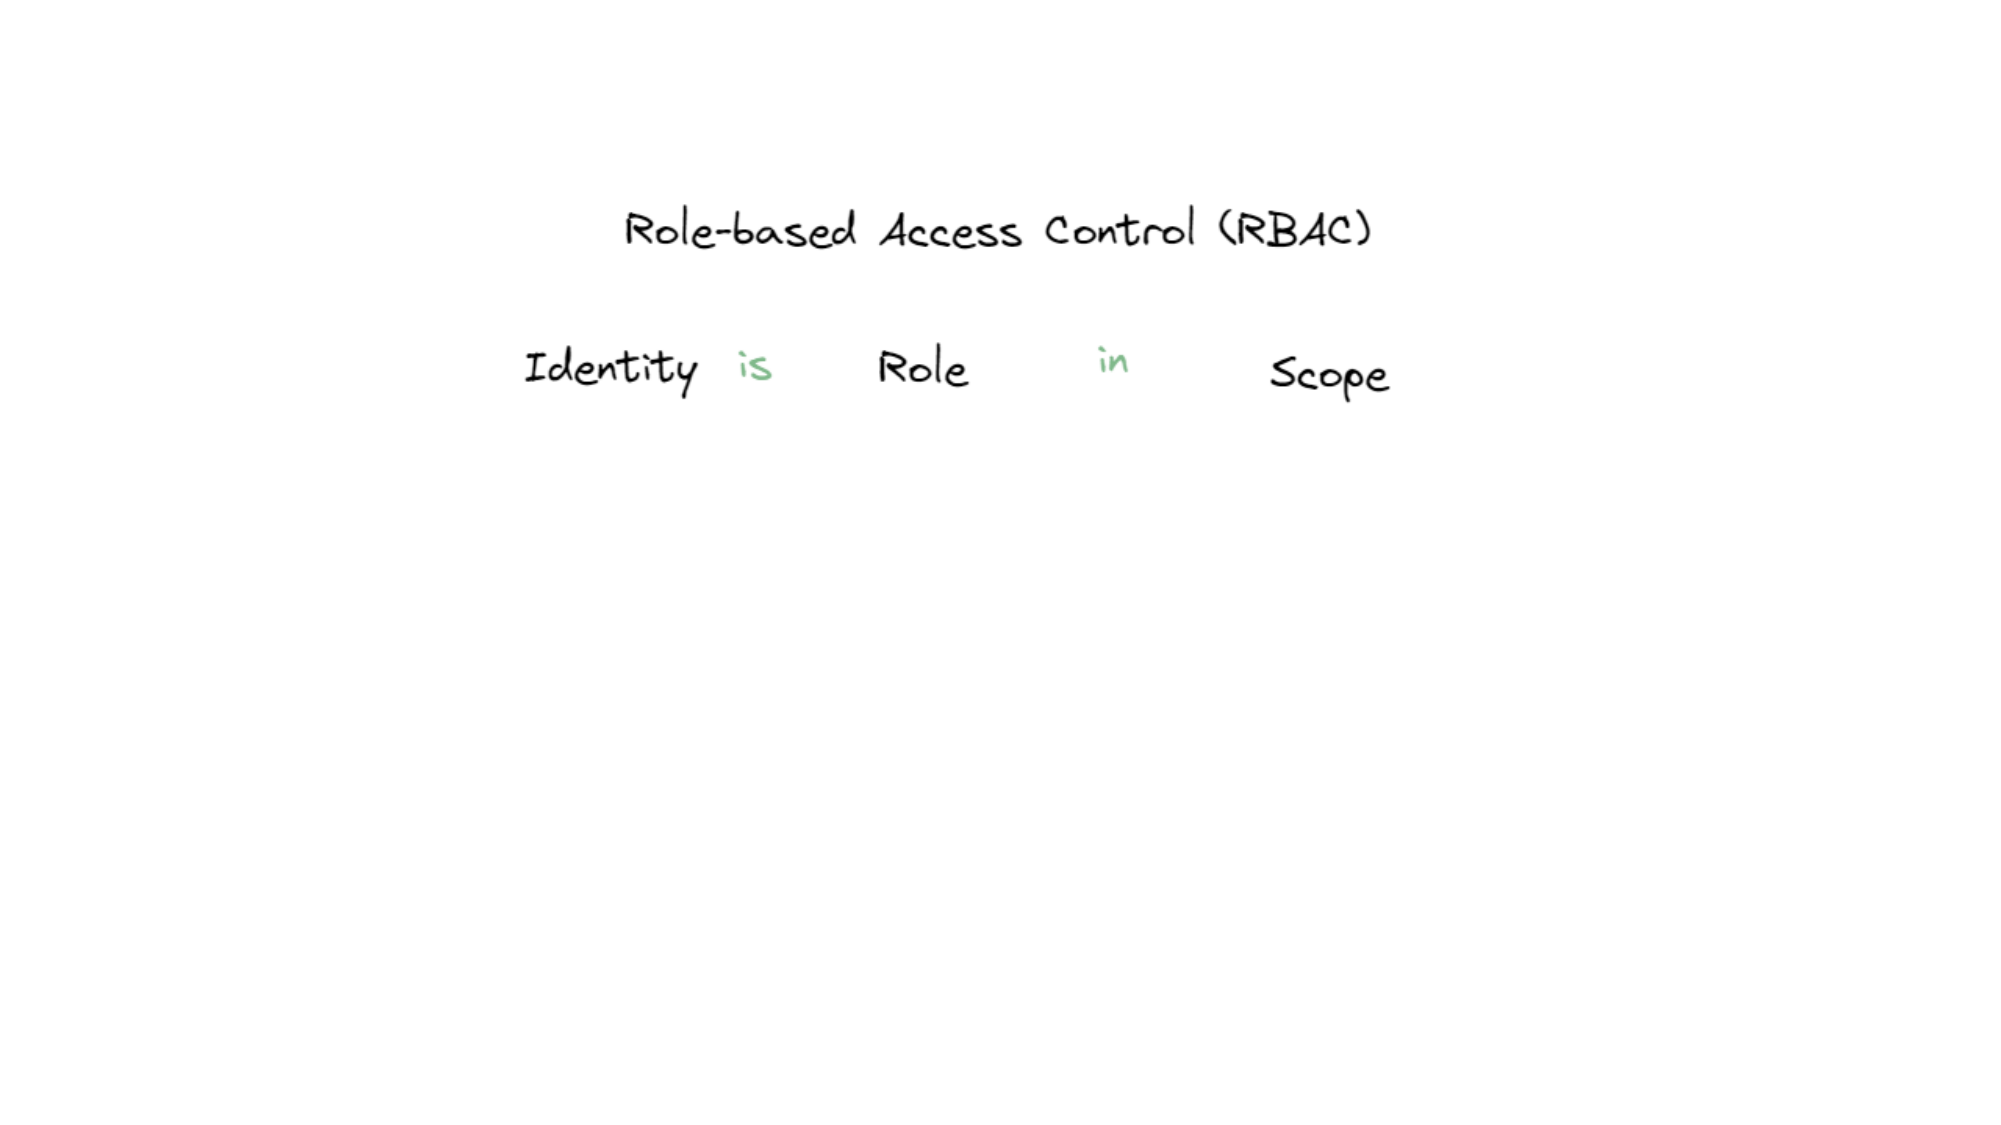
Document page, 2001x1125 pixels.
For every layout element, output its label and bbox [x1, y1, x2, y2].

picture [509, 189, 1405, 419]
